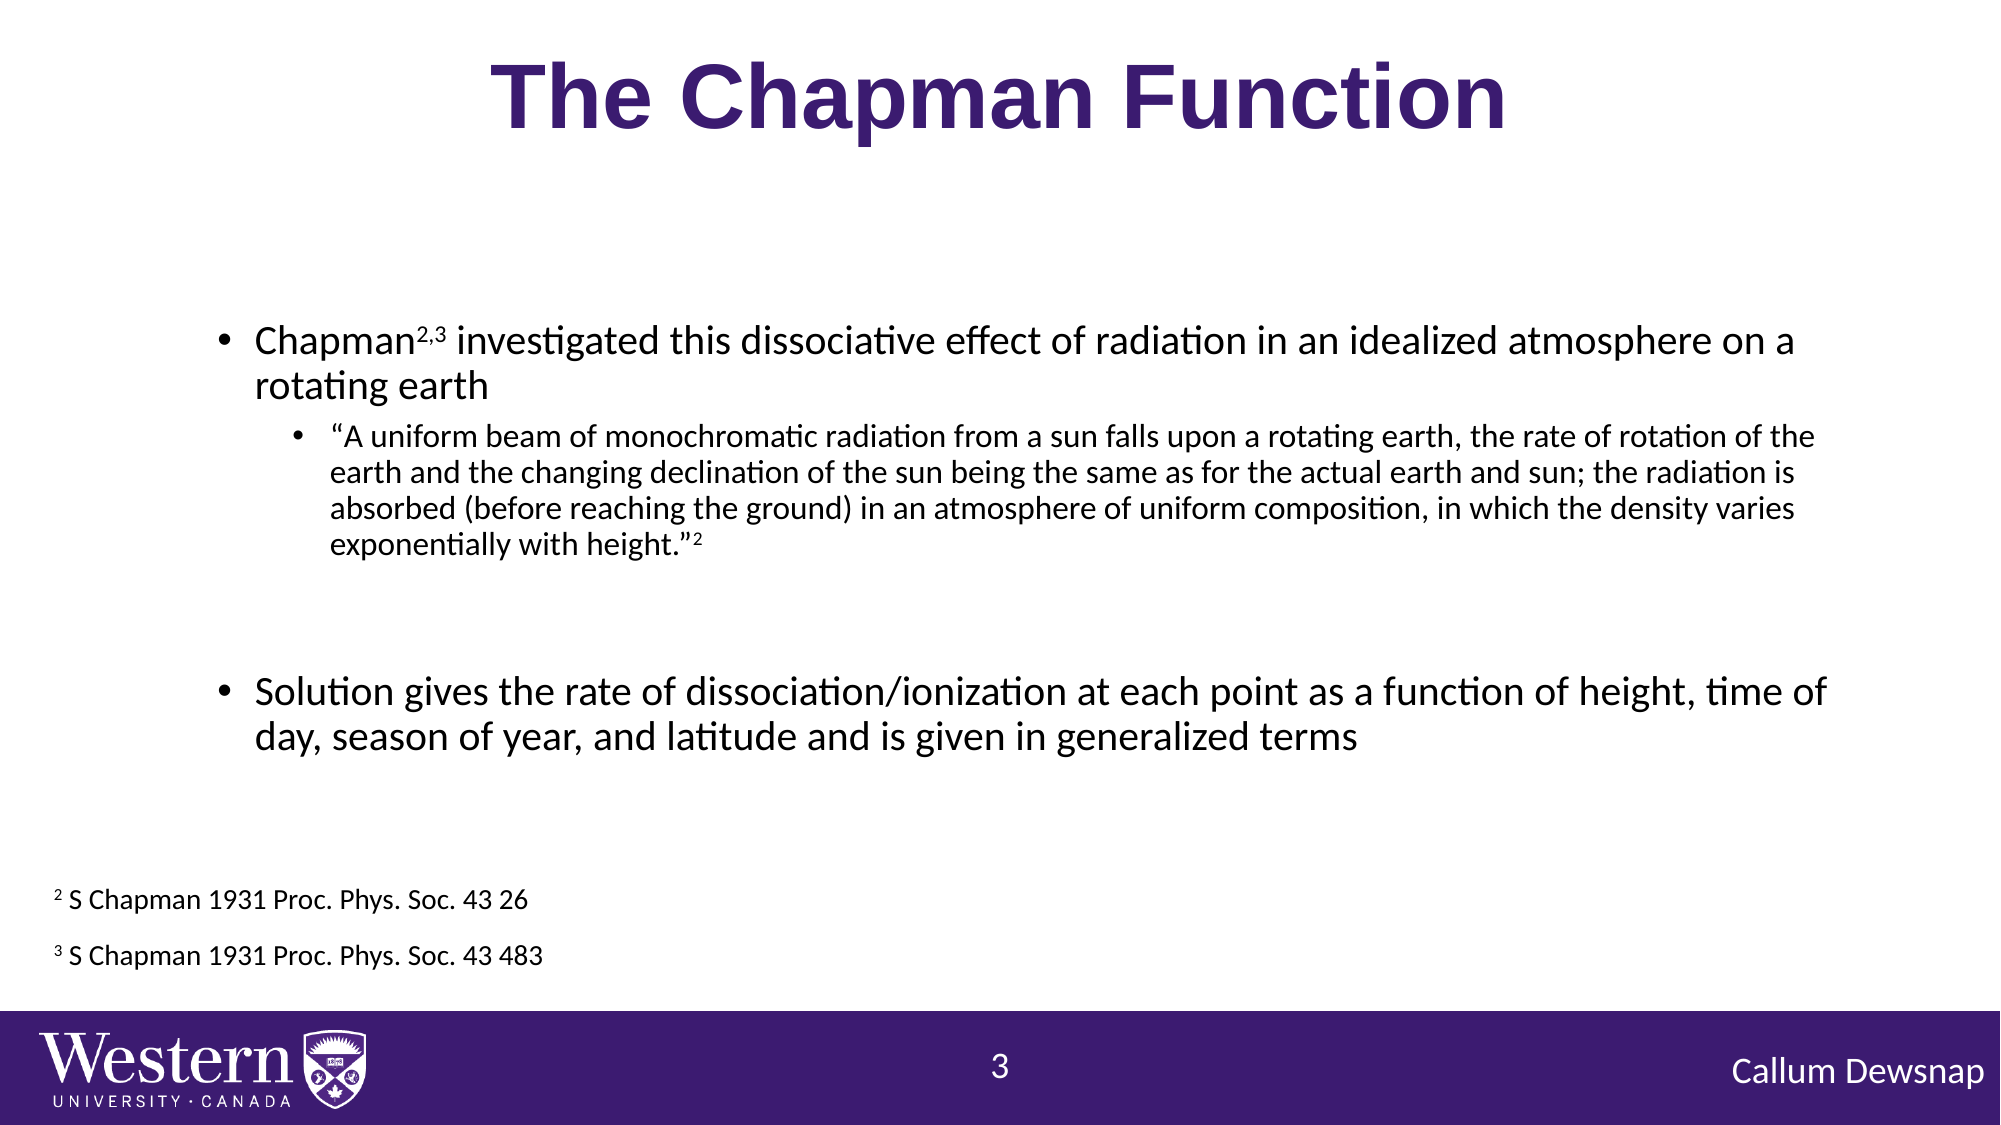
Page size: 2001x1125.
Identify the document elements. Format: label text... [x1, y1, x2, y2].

text_box 2 S Chapman 1931 Proc. Phys. Soc. 43 26 3 S Chapman 1931 Proc. Phys. Soc. 43 483 [38, 854, 566, 997]
text_box [0, 1011, 2000, 1125]
text_box 3 [943, 1033, 1057, 1093]
text_box The Chapman Function [0, 29, 2000, 155]
text_box Chapman2,3 investigated this dissociative effect of radiation in an idealized atmosphere on a rotating earth “A uniform beam of monochromatic radiation from a sun falls upon a rotating earth, the rate of rotation of the earth and the changing declination of the sun being the same as for the actual earth and sun; the radiation is absorbed (before reaching the ground) in an atmosphere of uniform composition, in which the density varies exponentially with height.”2 Solution gives the rate of dissociation/ionization at each point as a function of height, time of day, season of year, and latitude and is given in generalized terms [202, 155, 1856, 969]
text_box Callum Dewsnap [1708, 1038, 2000, 1099]
picture [38, 1030, 366, 1109]
